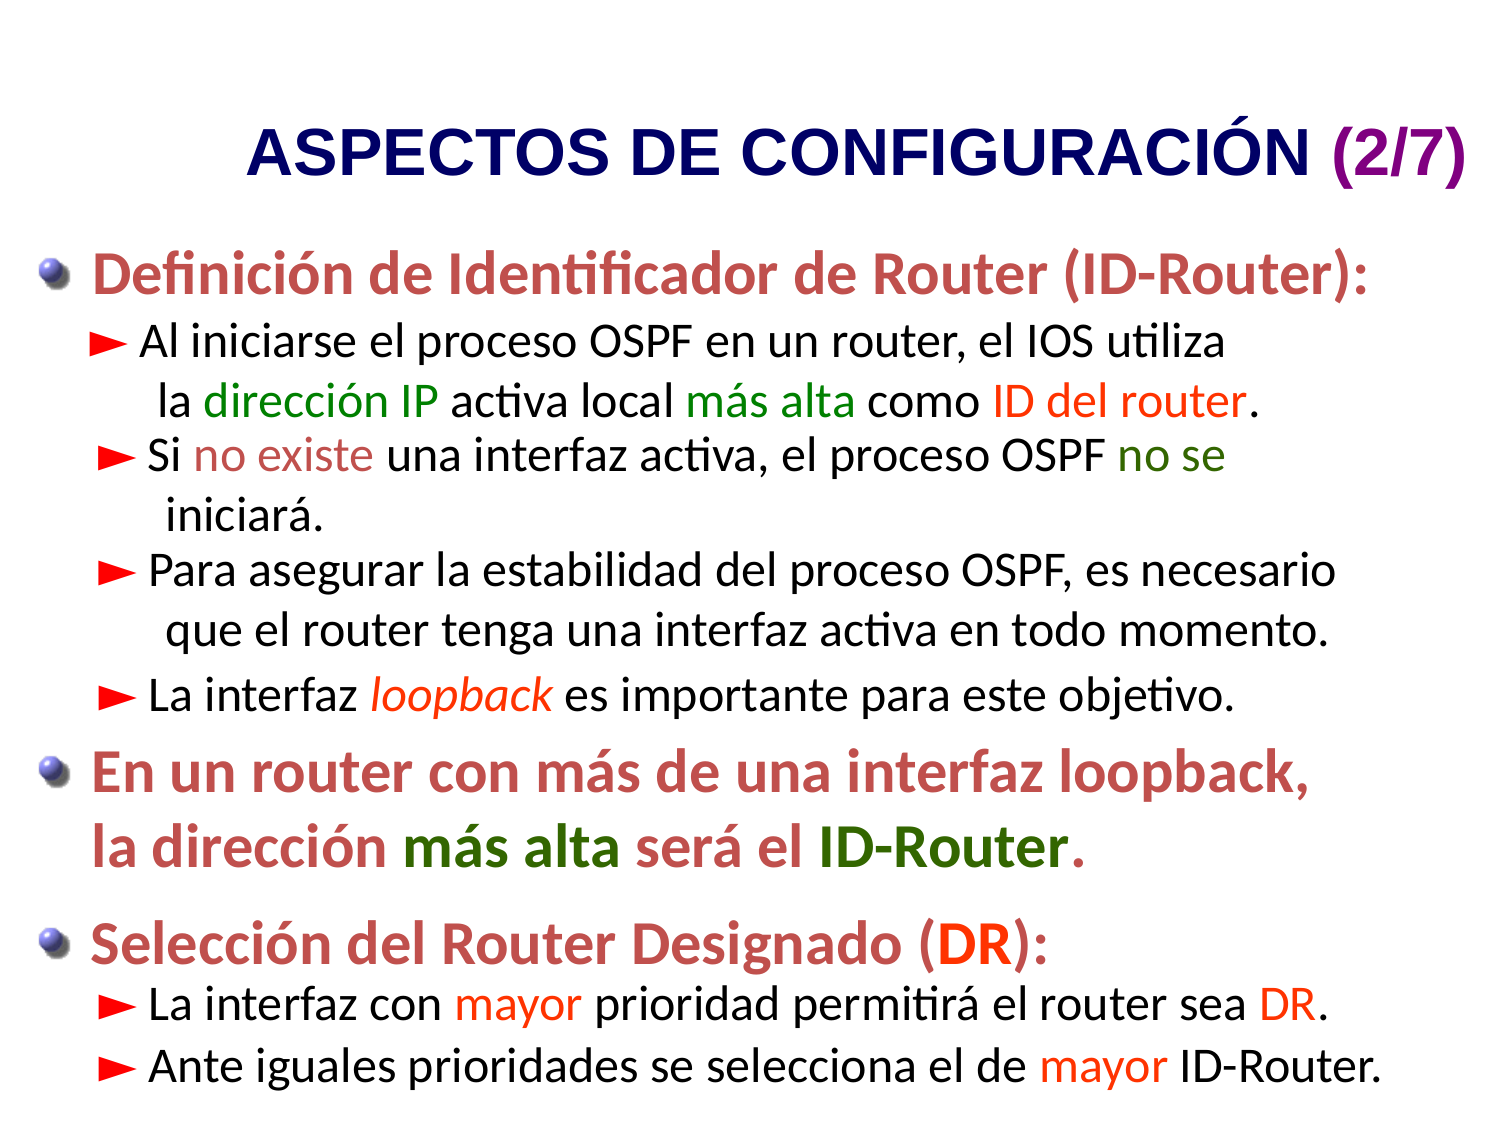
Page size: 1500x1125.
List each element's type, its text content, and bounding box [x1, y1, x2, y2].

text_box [27, 894, 1411, 1102]
text_box ASPECTOS DE CONFIGURACIÓN (2/7) [155, 101, 1484, 197]
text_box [27, 224, 1393, 731]
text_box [27, 722, 1333, 889]
